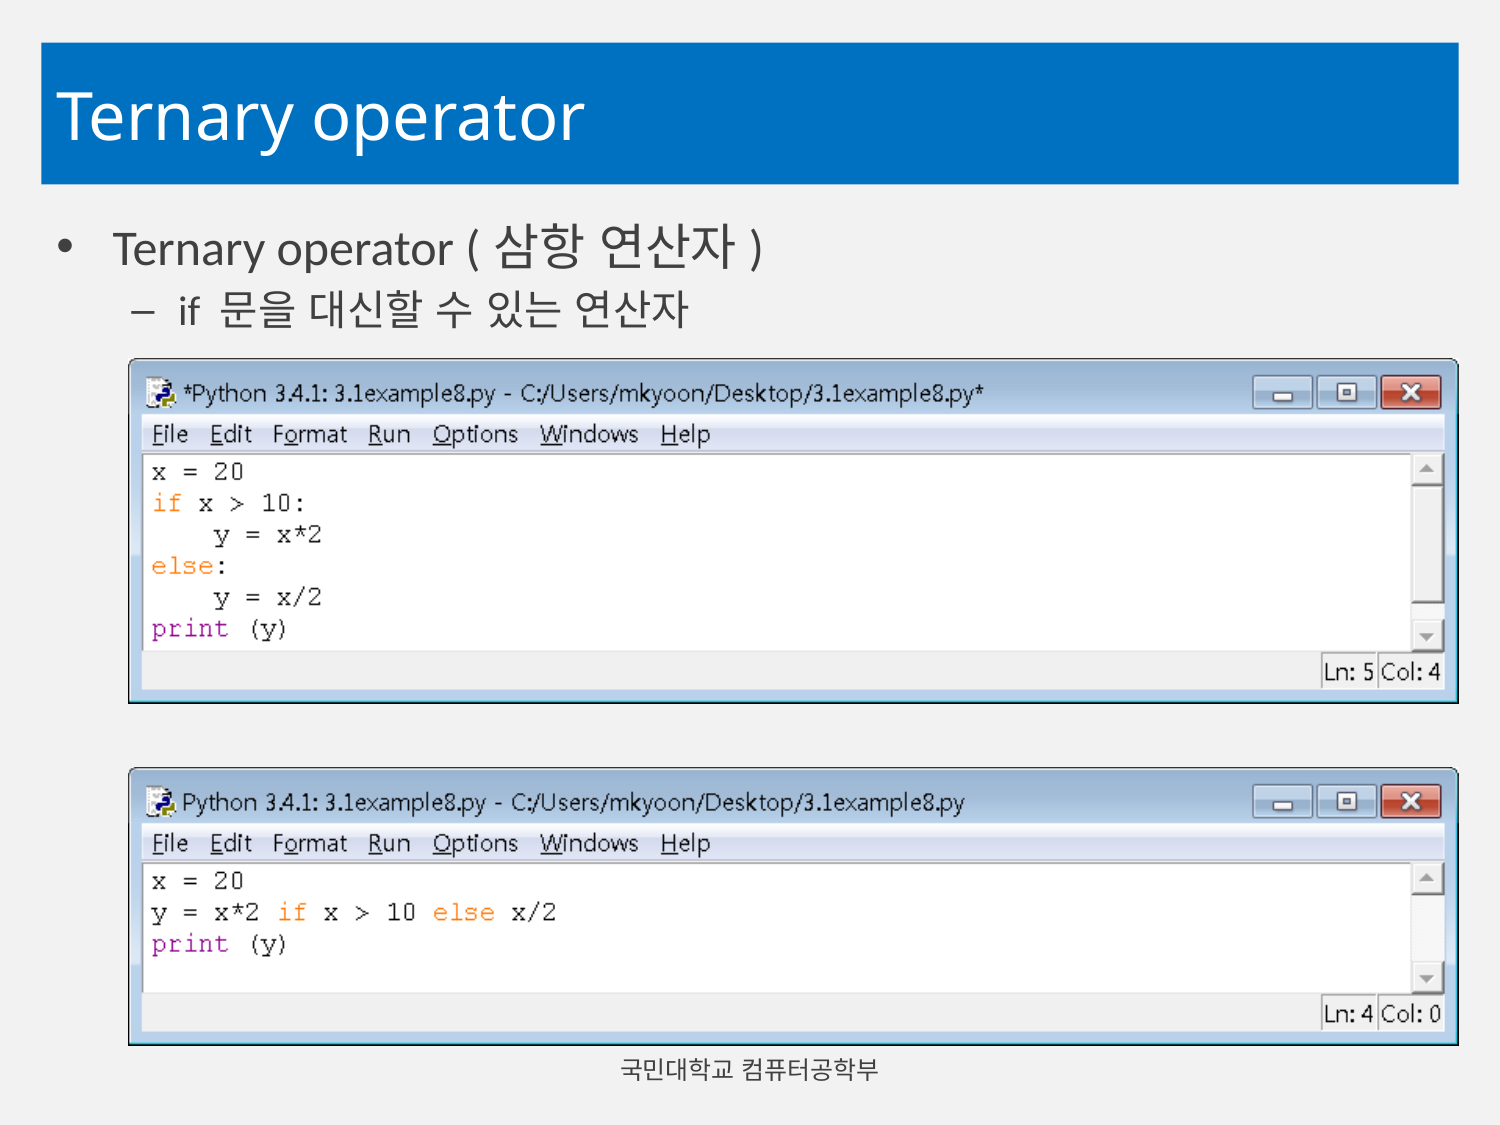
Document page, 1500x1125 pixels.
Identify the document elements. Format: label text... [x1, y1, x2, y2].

footer 국민대학교 컴퓨터공학부 [466, 1055, 1034, 1103]
title Ternary operator [41, 42, 1459, 185]
picture [128, 358, 1459, 705]
list Ternary operator (삼항 연산자) if 문을 대신할 수 있는 연산자 [41, 208, 1459, 1000]
picture [128, 766, 1459, 1046]
